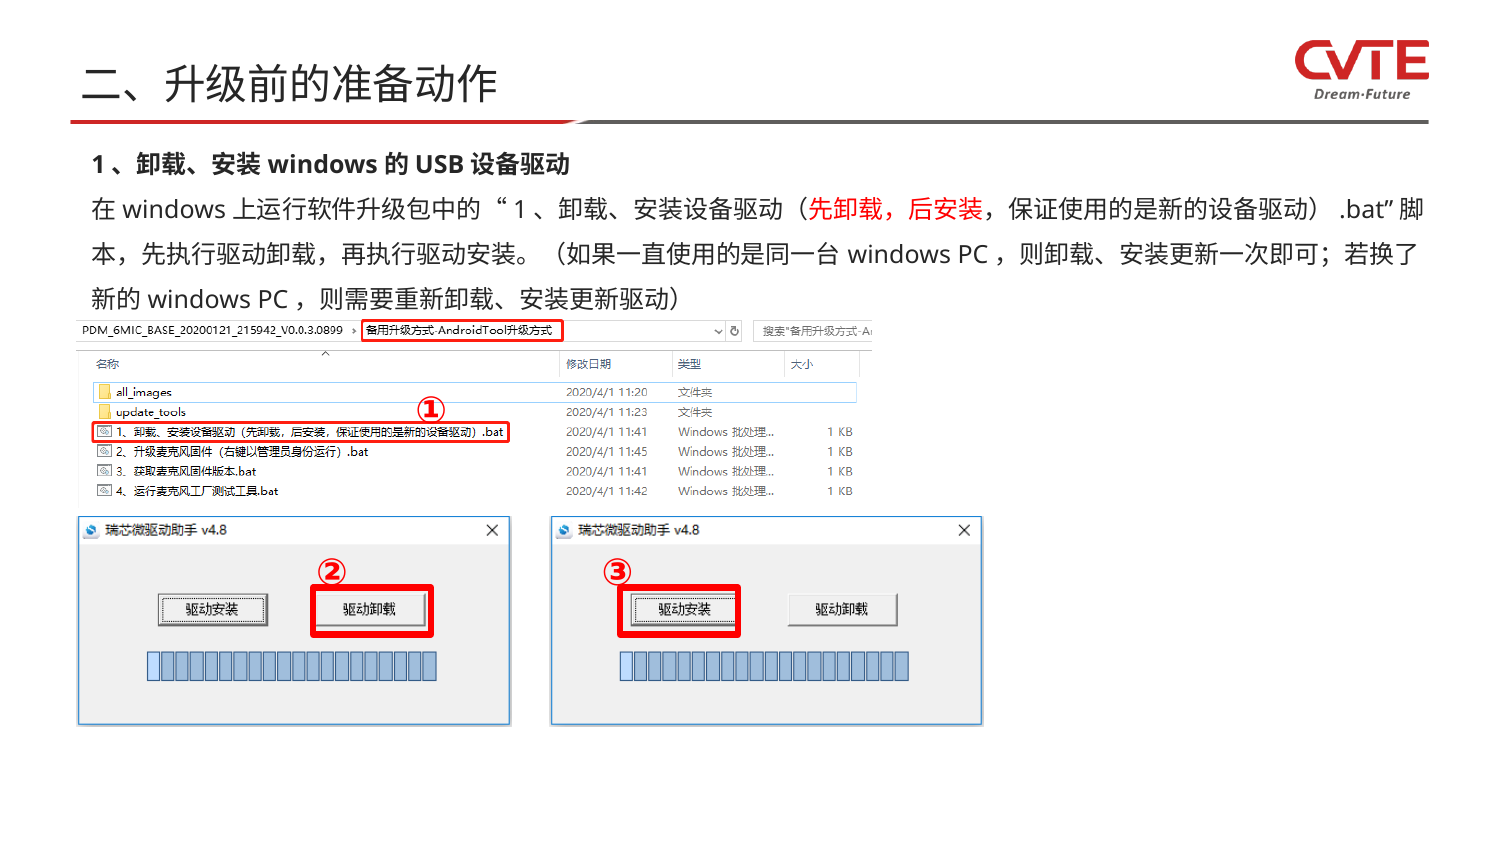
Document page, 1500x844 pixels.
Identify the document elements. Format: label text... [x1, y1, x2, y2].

text_box 1、卸载、安装windows的USB设备驱动 在windows上运行软件升级包中的“1、卸载、安装设备驱动（先卸载，后安装，保证使用的是新的设备驱动）.bat”脚本，先执行驱动卸载，再执行驱动安装。（如果一直使用的是同一台windows PC，则卸载、安装更新一次即可；若换了新的windows PC，则需要重新卸载、安装更新驱动） [76, 126, 1448, 321]
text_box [76, 315, 872, 509]
picture [70, 120, 1429, 124]
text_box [548, 516, 984, 728]
text_box 二、升级前的准备动作 [69, 52, 978, 114]
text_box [76, 516, 512, 728]
picture [1295, 40, 1429, 99]
